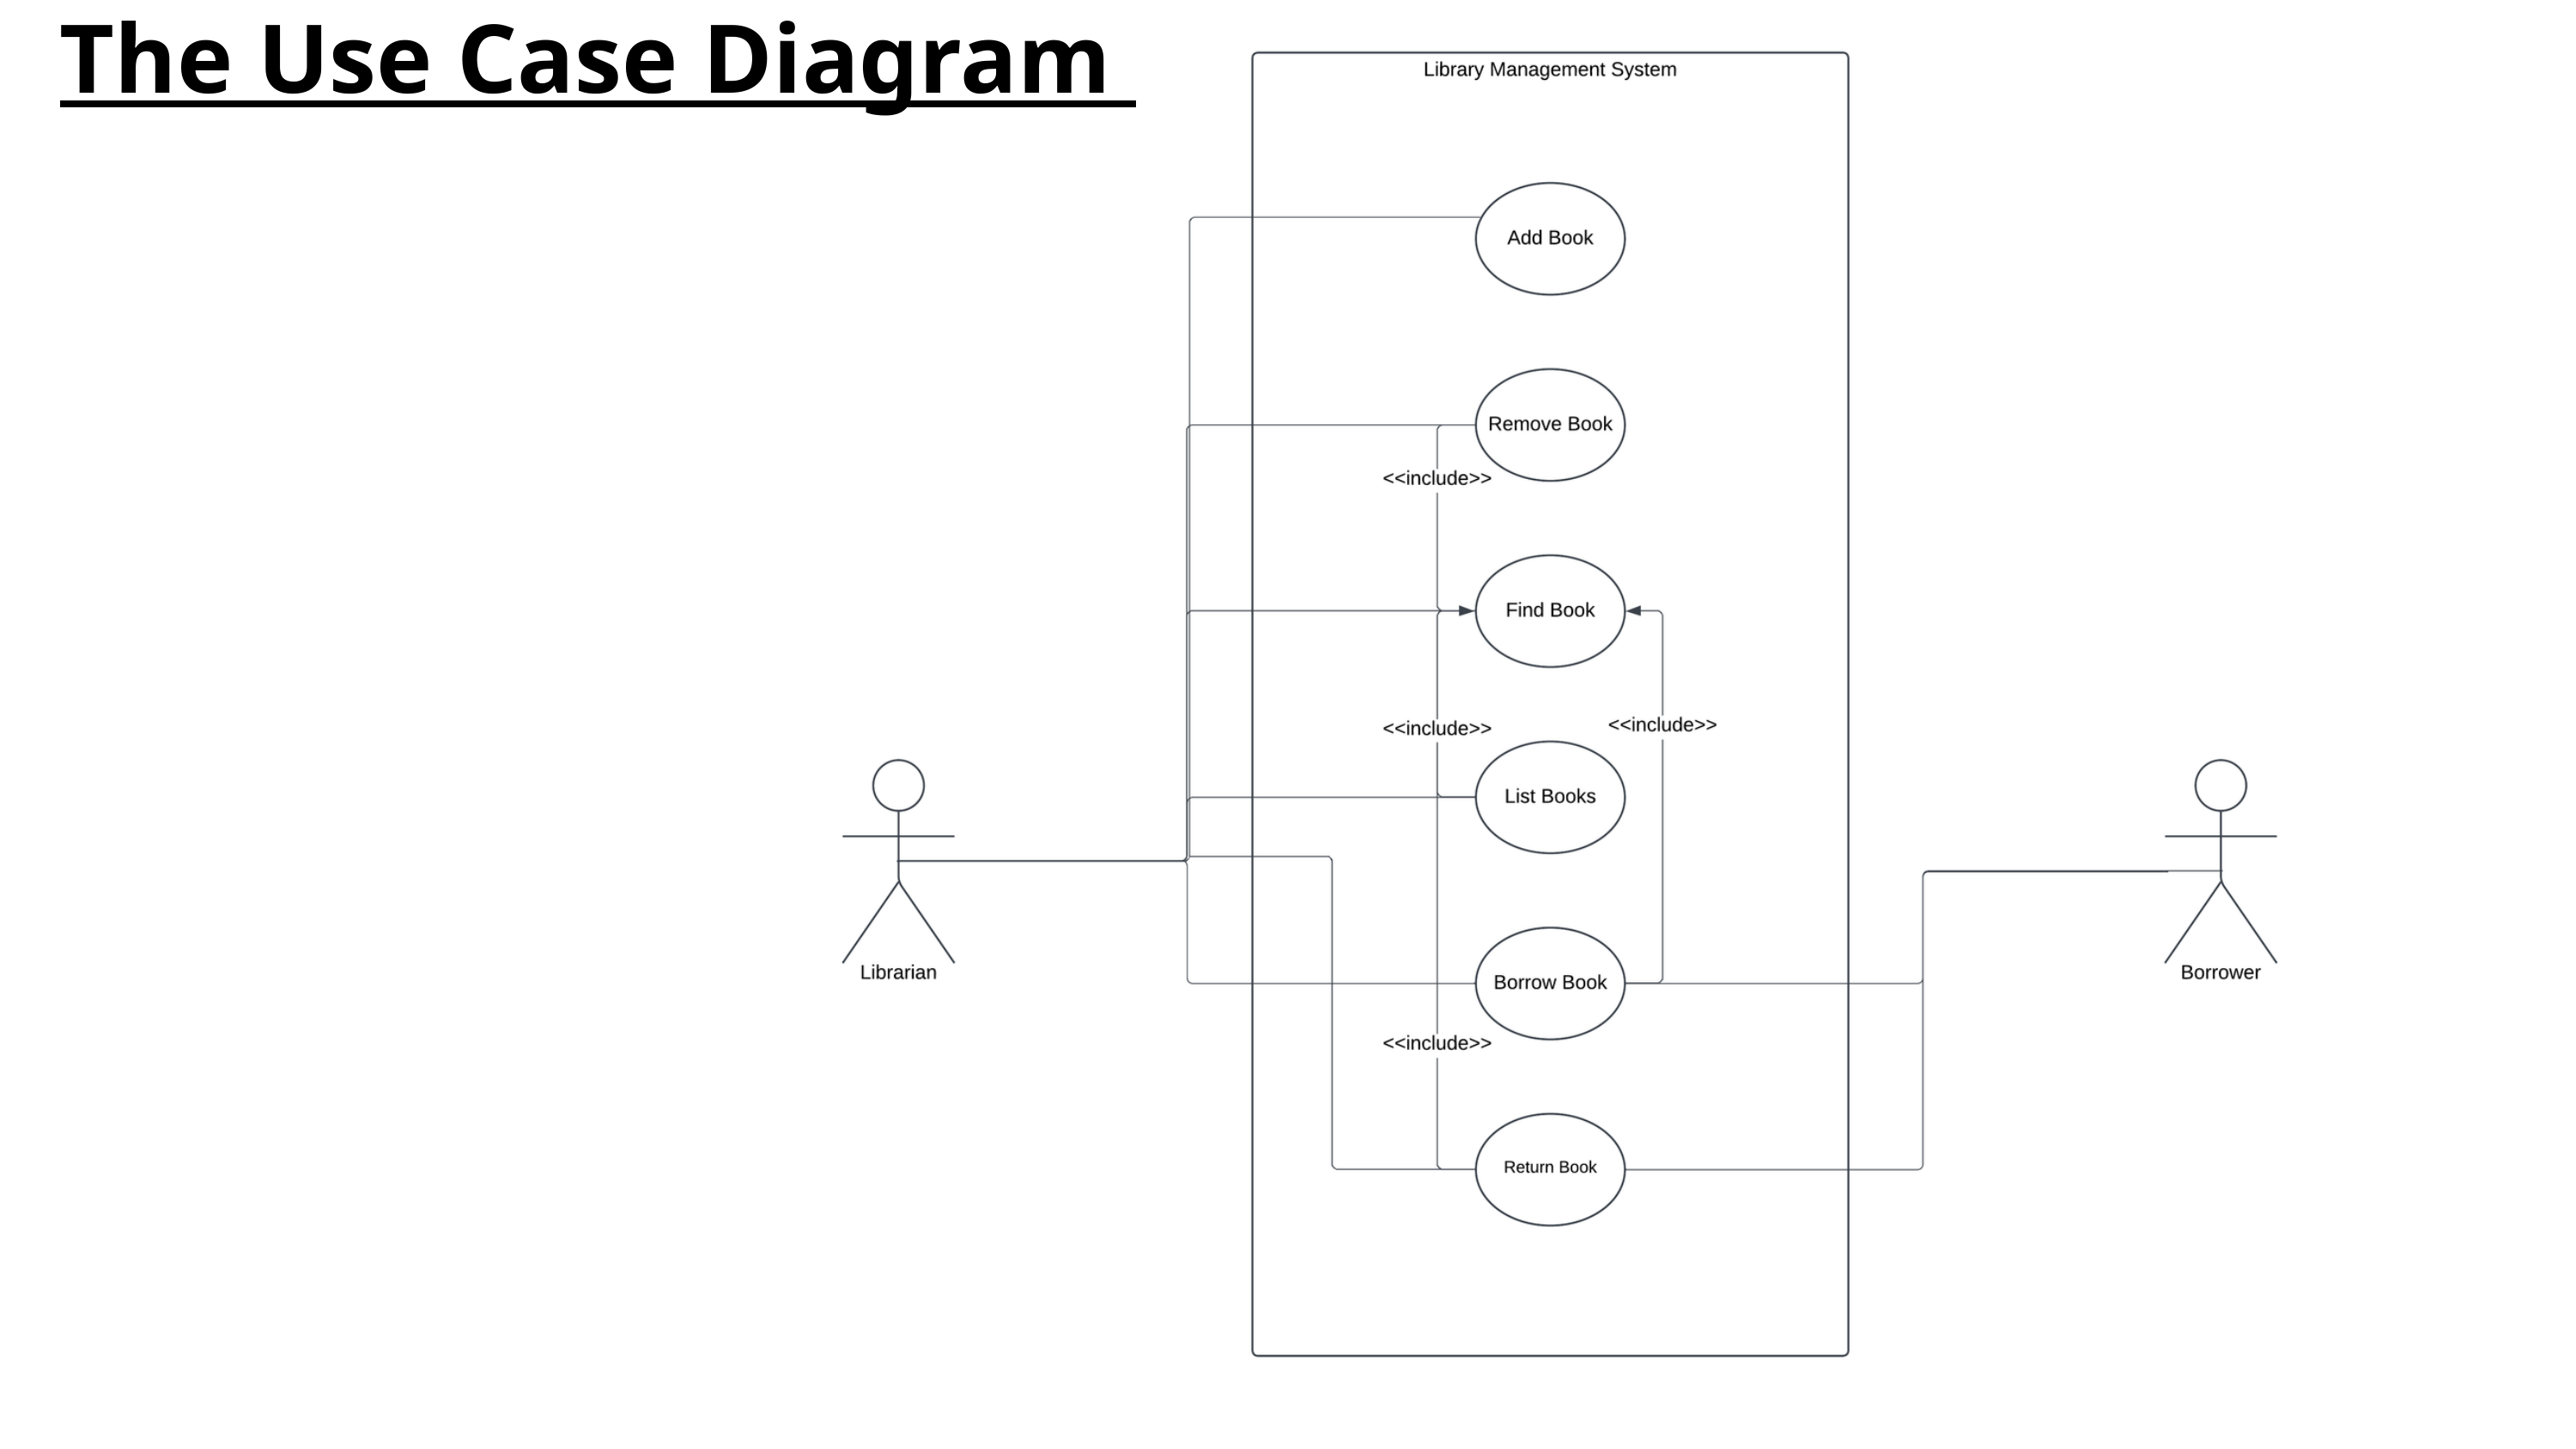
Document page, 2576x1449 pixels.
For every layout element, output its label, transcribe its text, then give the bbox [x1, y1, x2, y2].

text_box The Use Case Diagram [59, 0, 2347, 112]
text_box [767, 15, 2389, 1393]
